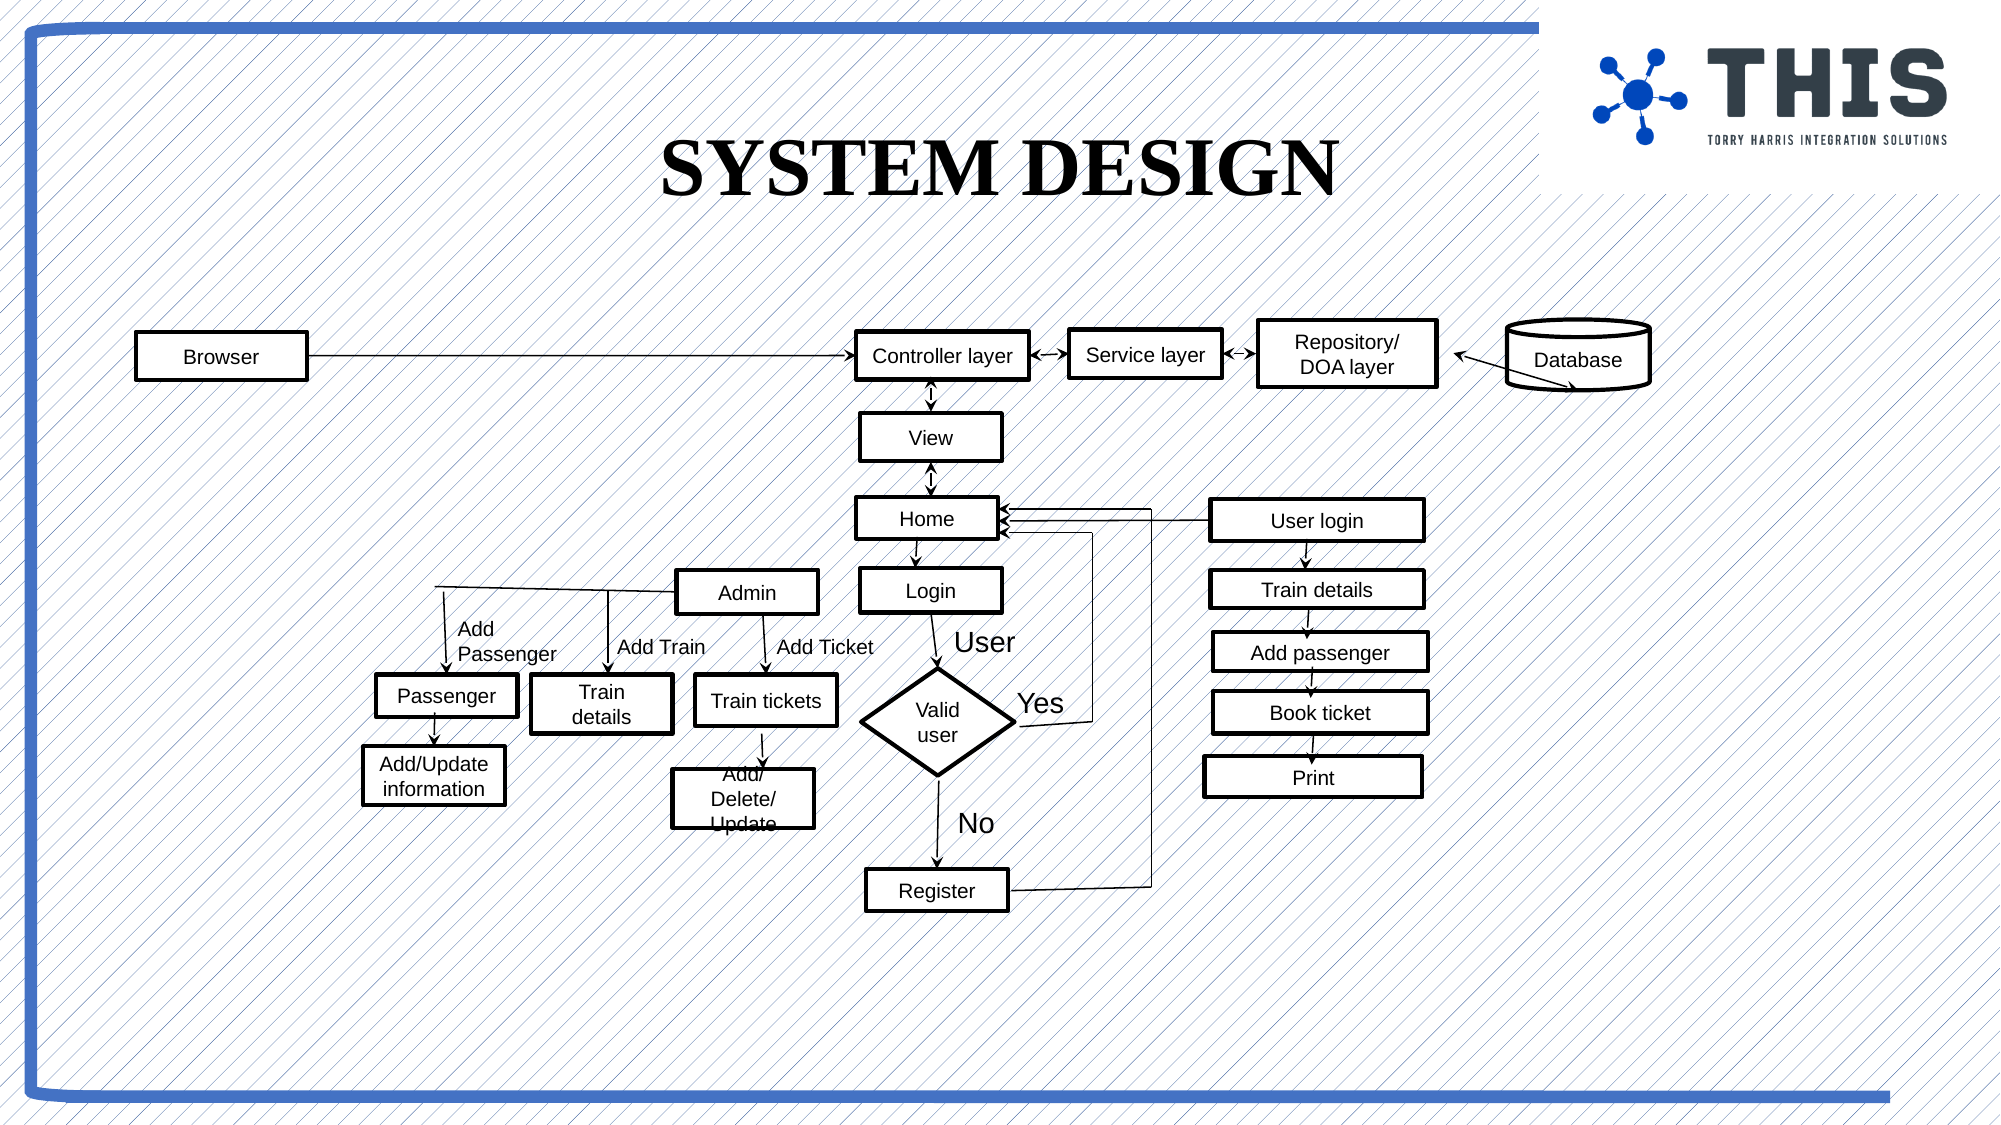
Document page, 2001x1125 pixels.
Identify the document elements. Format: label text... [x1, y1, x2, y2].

text_box Train tickets [695, 674, 838, 726]
text_box Controller layer [856, 331, 1030, 380]
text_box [930, 612, 938, 669]
text_box Add Train [609, 626, 756, 667]
text_box Yes [1001, 676, 1092, 727]
text_box Add Ticket [767, 626, 924, 667]
text_box Yes [1093, 676, 1151, 727]
text_box Book ticket [1212, 691, 1429, 734]
text_box No [942, 797, 1061, 848]
text_box Login [860, 568, 1002, 613]
text_box Passenger [375, 674, 518, 717]
text_box Valid user [861, 668, 1008, 776]
text_box Yes [1152, 676, 1164, 727]
text_box User login [1210, 498, 1424, 542]
title SYSTEM DESIGN [137, 59, 1863, 278]
text_box Train details [1210, 570, 1424, 609]
text_box Add/Delete/Update [672, 768, 815, 828]
text_box Print [1204, 756, 1423, 798]
text_box Admin [676, 569, 819, 614]
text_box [443, 592, 447, 675]
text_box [761, 591, 767, 675]
text_box Repository/ DOA layer [1257, 320, 1437, 388]
text_box Add Passenger [447, 607, 597, 673]
picture [1539, 0, 2000, 194]
text_box Database [1506, 319, 1650, 391]
text_box Home [856, 497, 998, 539]
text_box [434, 586, 677, 592]
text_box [1019, 721, 1093, 727]
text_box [1011, 886, 1152, 891]
text_box Train details [530, 674, 673, 734]
text_box Browser [135, 331, 307, 380]
text_box View [860, 413, 1002, 461]
text_box User [938, 616, 1054, 667]
text_box [29, 26, 101, 1098]
text_box Add/Update information [363, 746, 505, 806]
text_box Add passenger [1212, 632, 1429, 672]
text_box Register [865, 868, 1008, 911]
text_box Service layer [1069, 329, 1223, 378]
text_box Add Train [602, 626, 607, 667]
